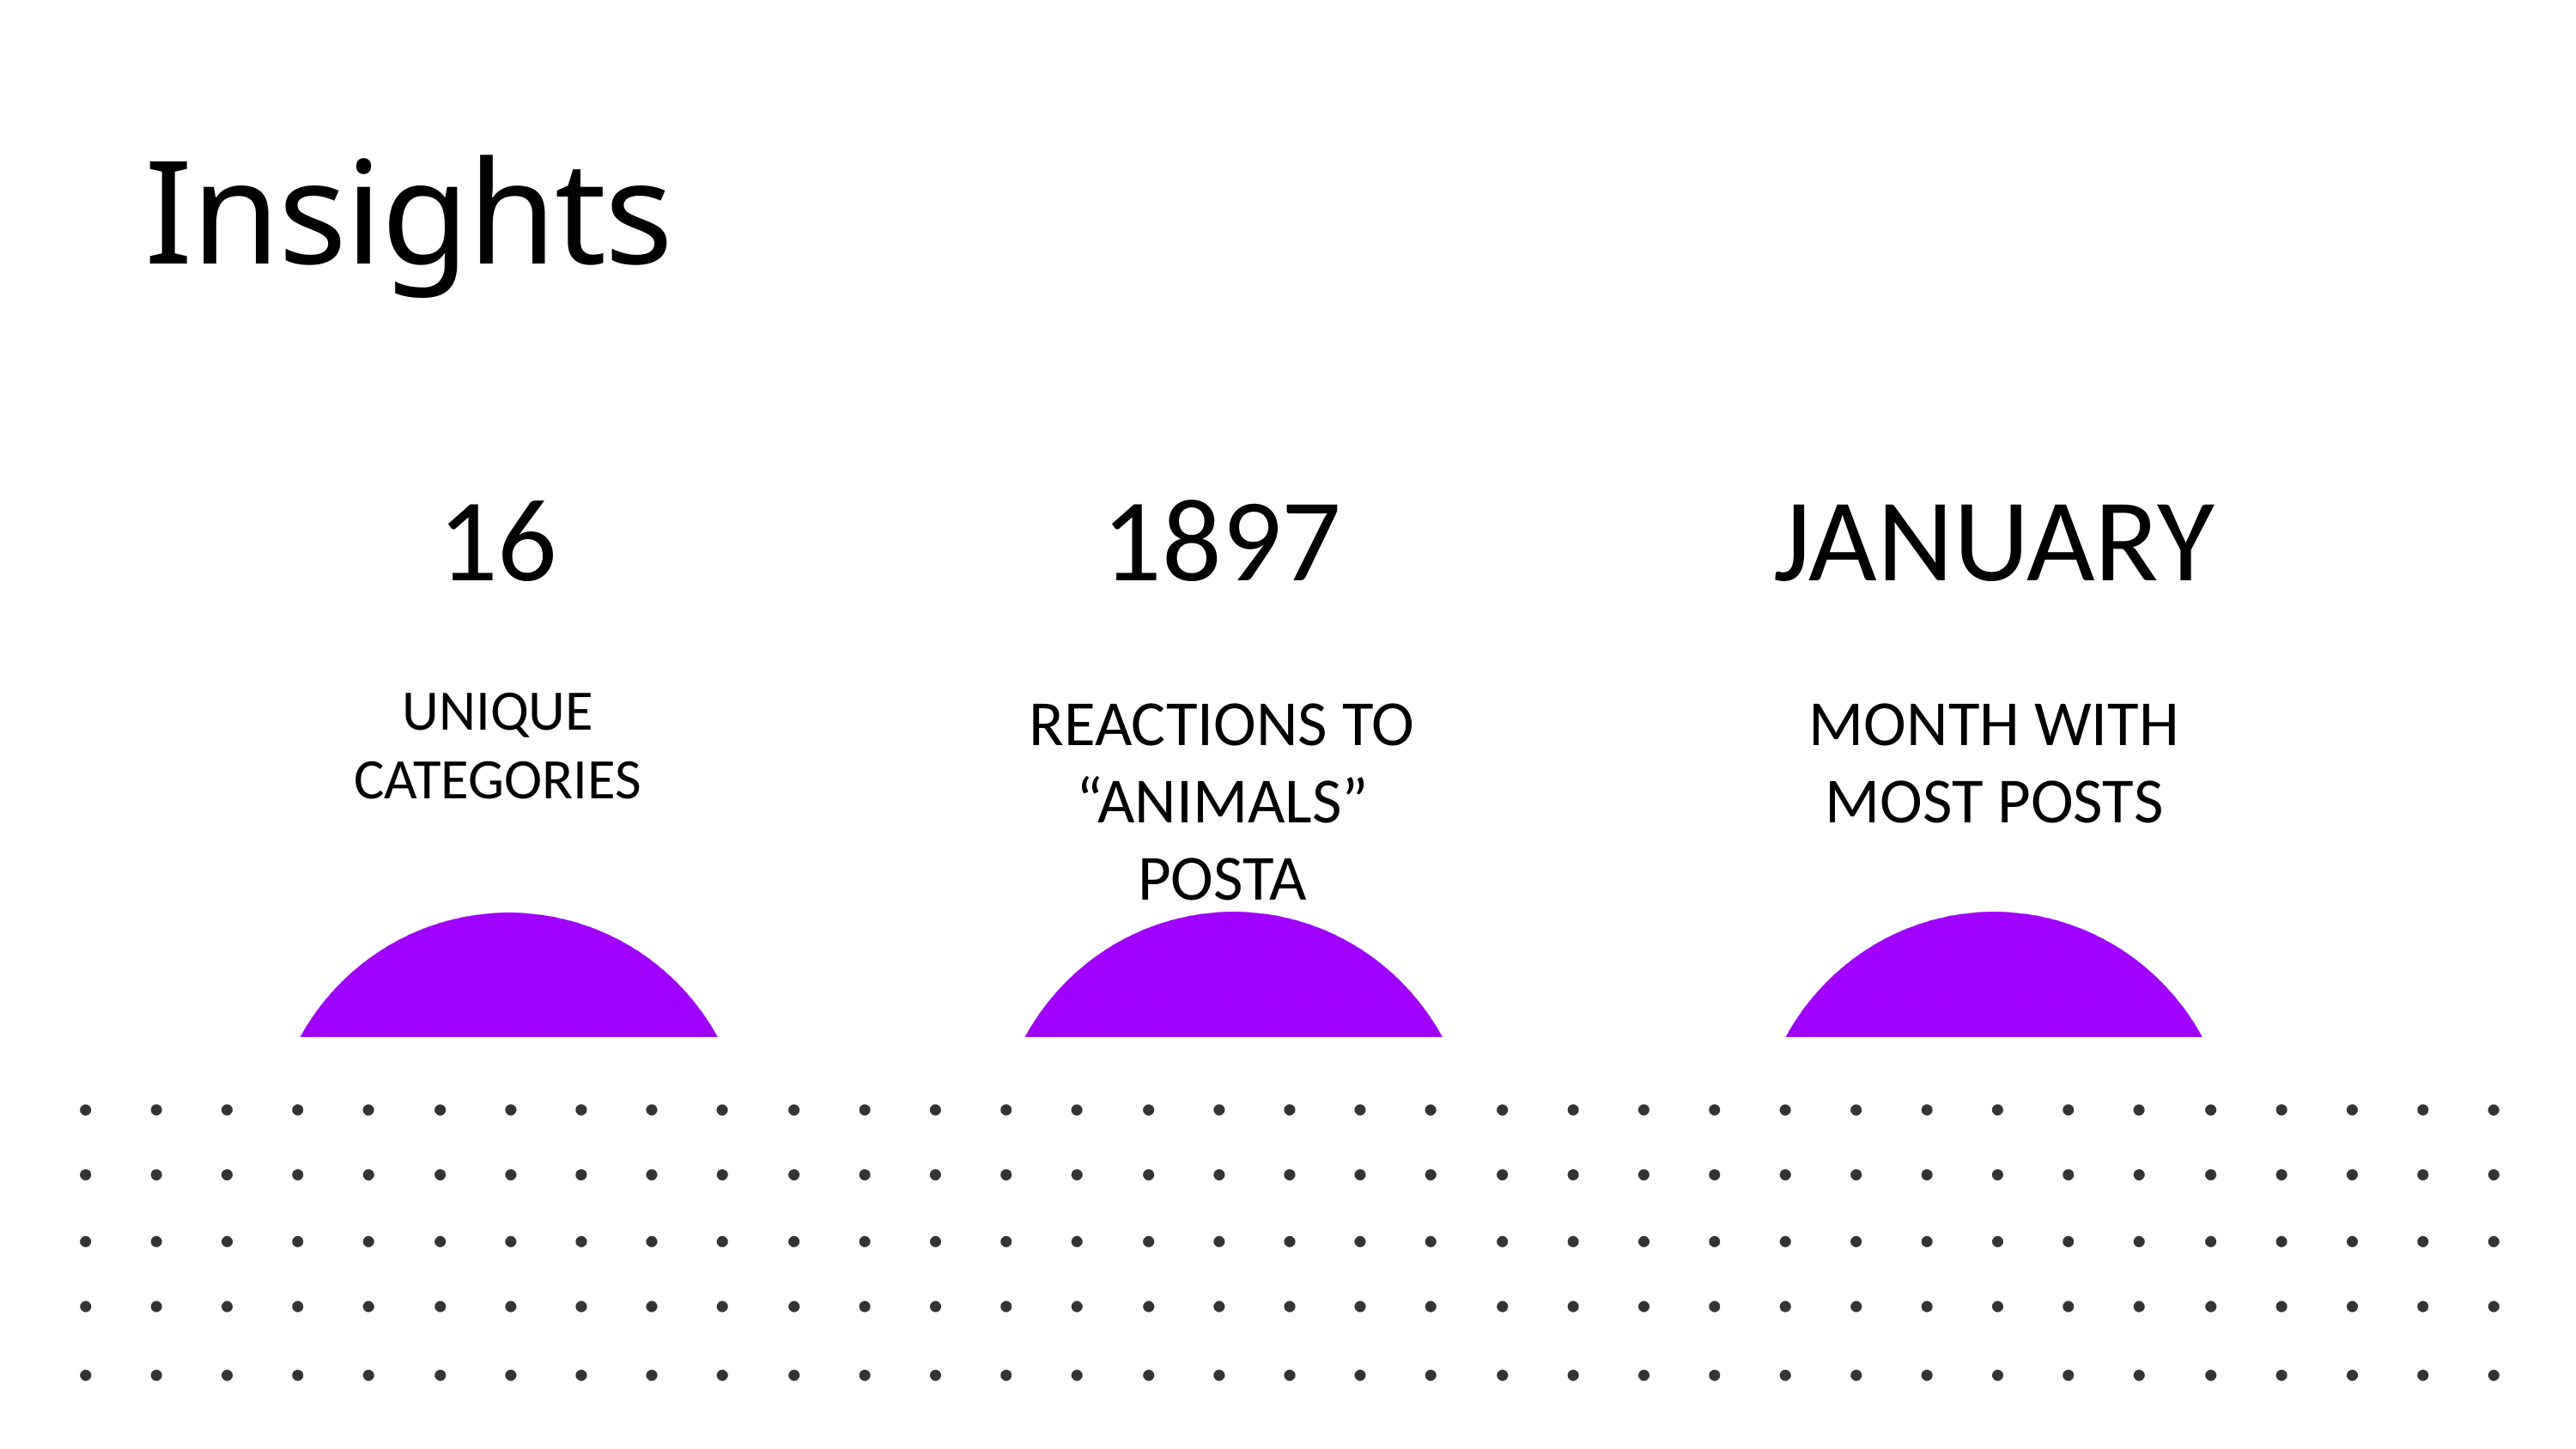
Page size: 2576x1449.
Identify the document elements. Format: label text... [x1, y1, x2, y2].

picture [1024, 912, 1443, 1037]
picture [1784, 912, 2204, 1037]
text_box Insights [144, 121, 799, 294]
text_box 16 UNIQUE CATEGORIES [214, 456, 781, 816]
text_box 1897 REACTIONS TO “ANIMALS” POSTA [955, 456, 1490, 919]
picture [299, 912, 719, 1037]
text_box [72, 1099, 2504, 1385]
text_box JANUARY MONTH WITH MOST POSTS [1726, 456, 2263, 842]
